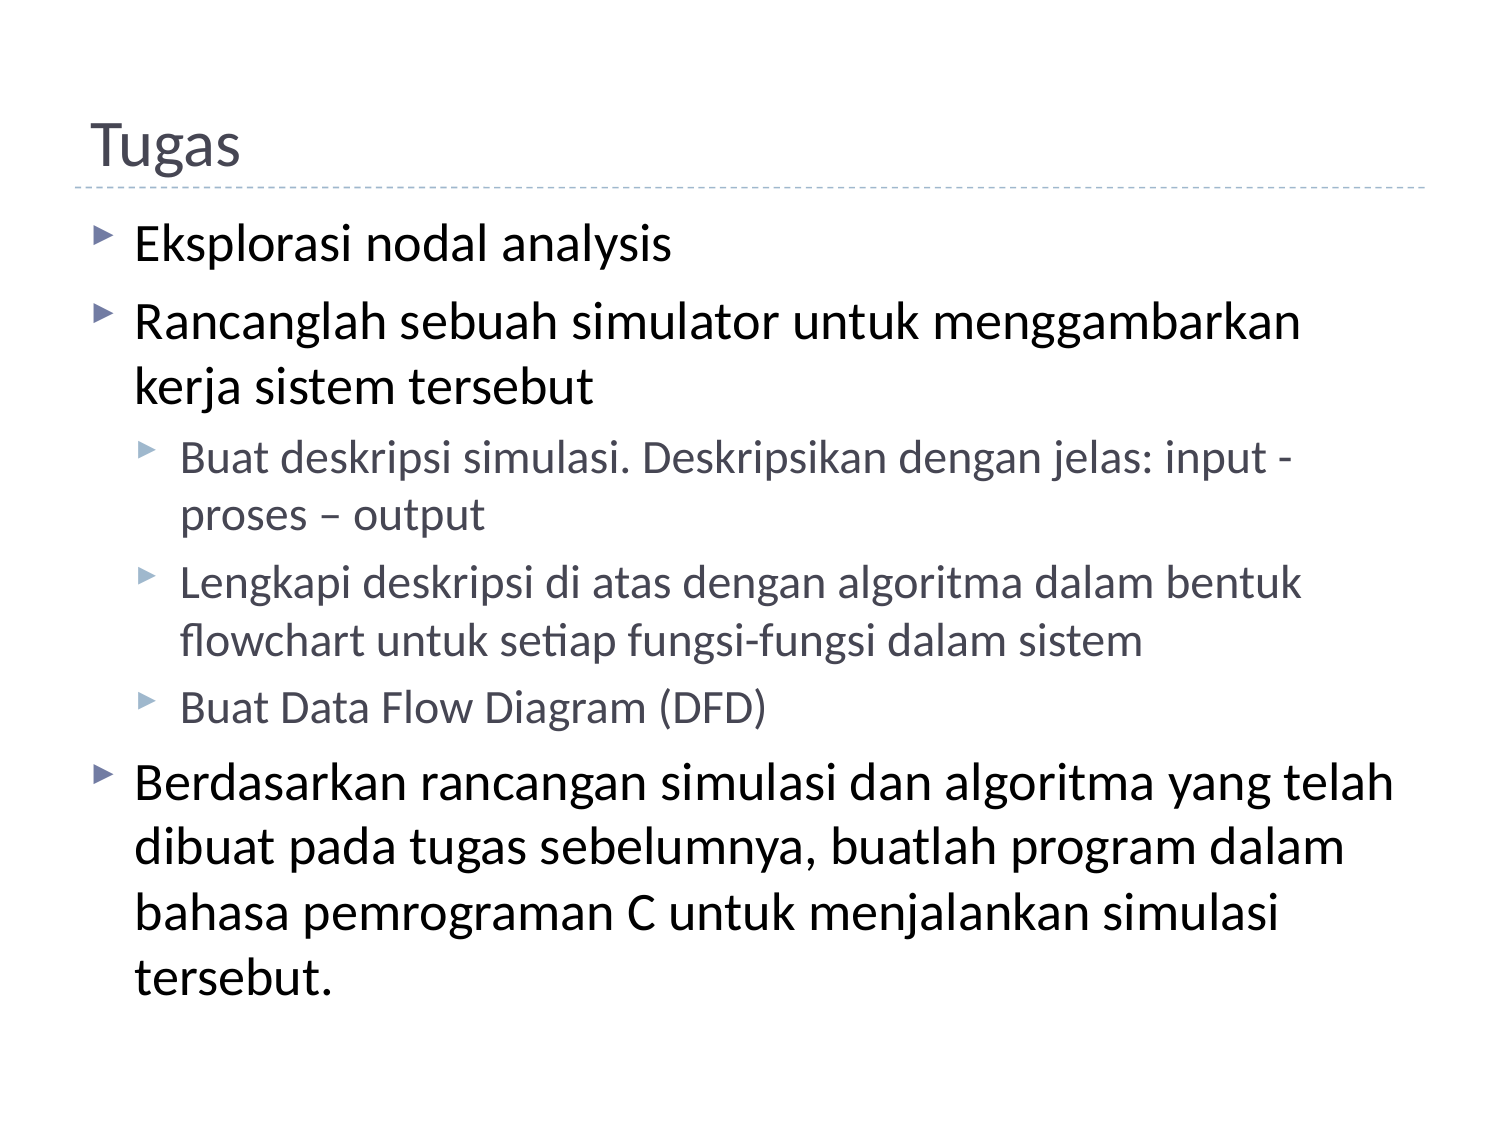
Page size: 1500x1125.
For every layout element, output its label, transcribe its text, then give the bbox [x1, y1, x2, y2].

title Tugas [75, 24, 1425, 188]
list Eksplorasi nodal analysis Rancanglah sebuah simulator untuk menggambarkan kerja sistem tersebut Buat deskripsi simulasi. Deskripsikan dengan jelas: input - proses – output Lengkapi deskripsi di atas dengan algoritma dalam bentuk flowchart untuk setiap fungsi-fungsi dalam sistem Buat Data Flow Diagram (DFD) Berdasarkan rancangan simulasi dan algoritma yang telah dibuat pada tugas sebelumnya, buatlah program dalam bahasa pemrograman C untuk menjalankan simulasi tersebut. [75, 200, 1425, 1010]
